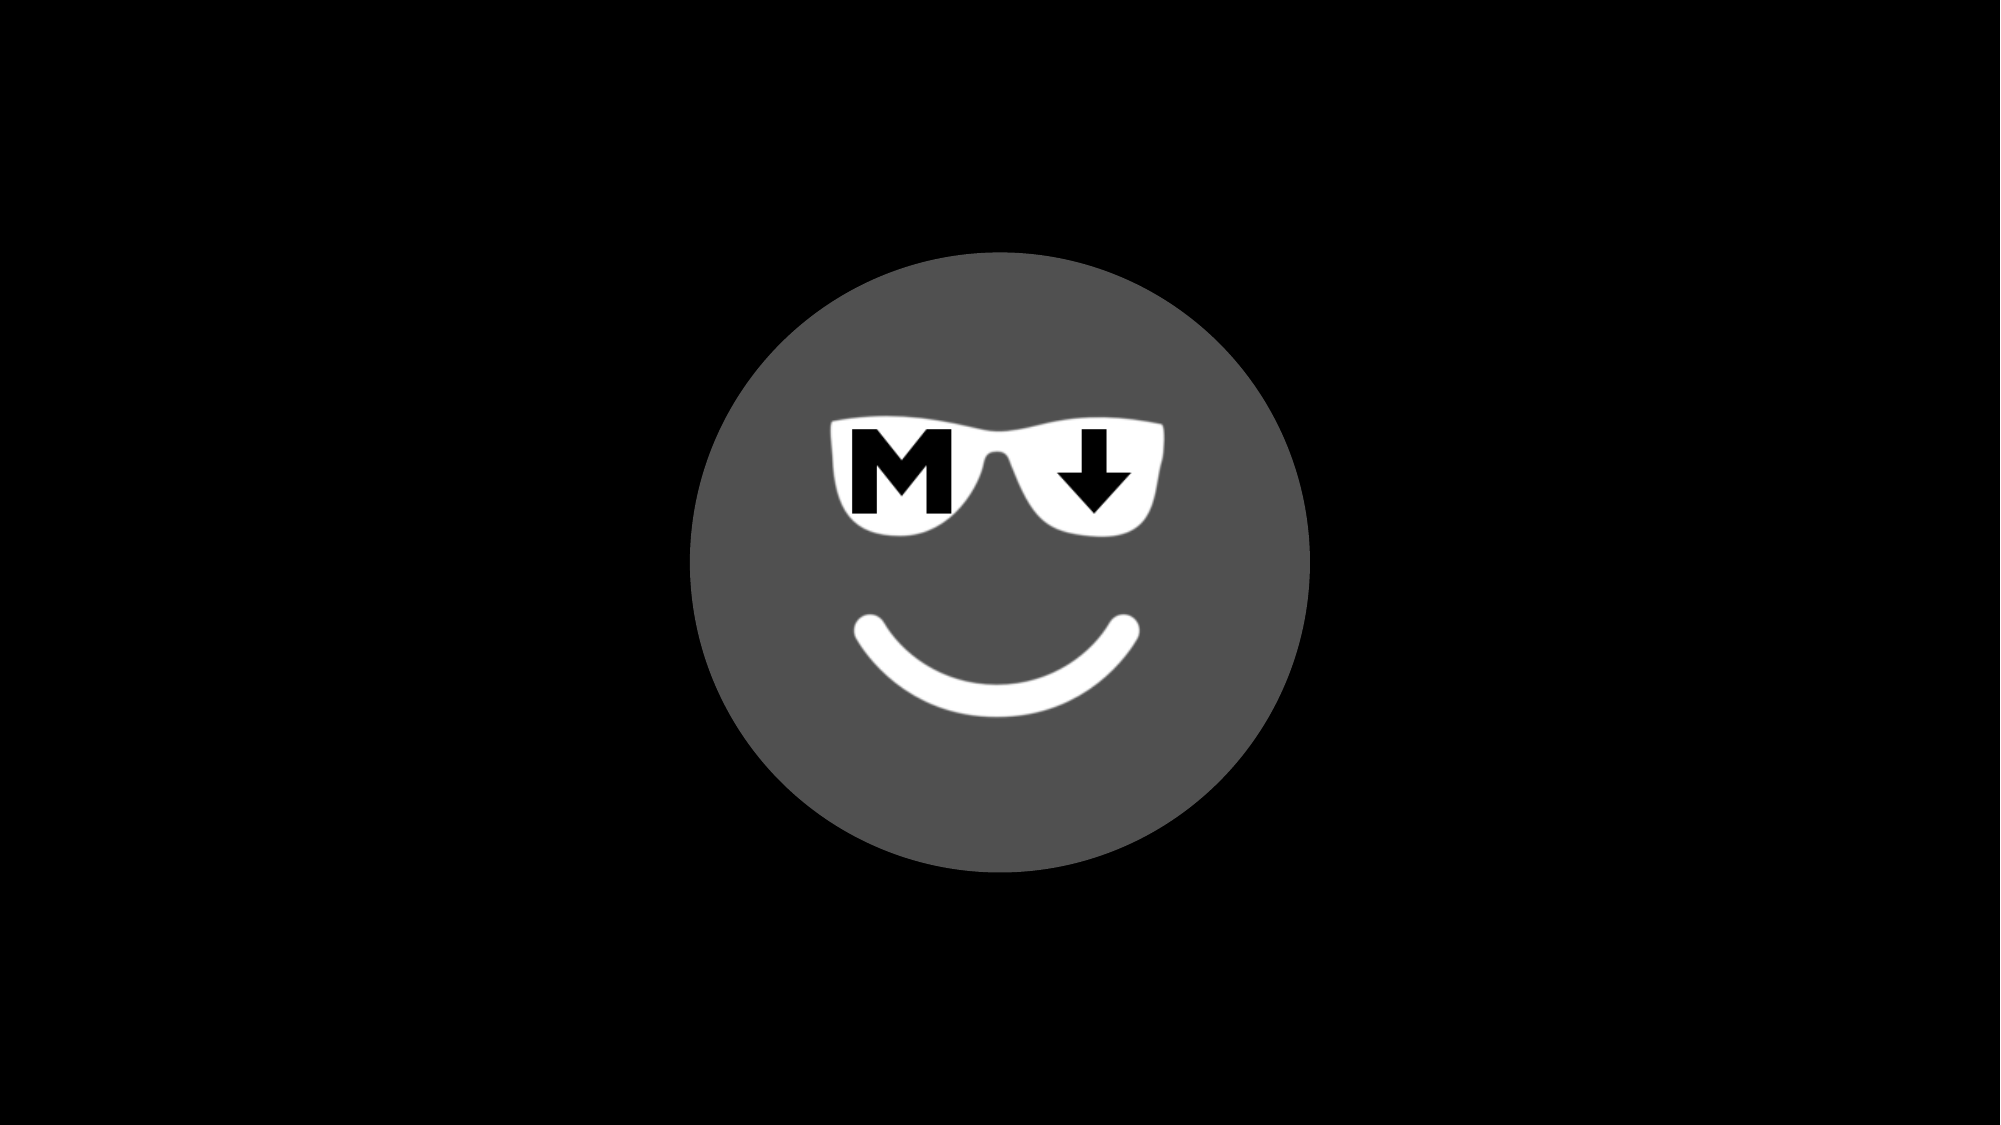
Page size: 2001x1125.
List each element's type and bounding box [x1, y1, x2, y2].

text_box [689, 252, 1310, 873]
